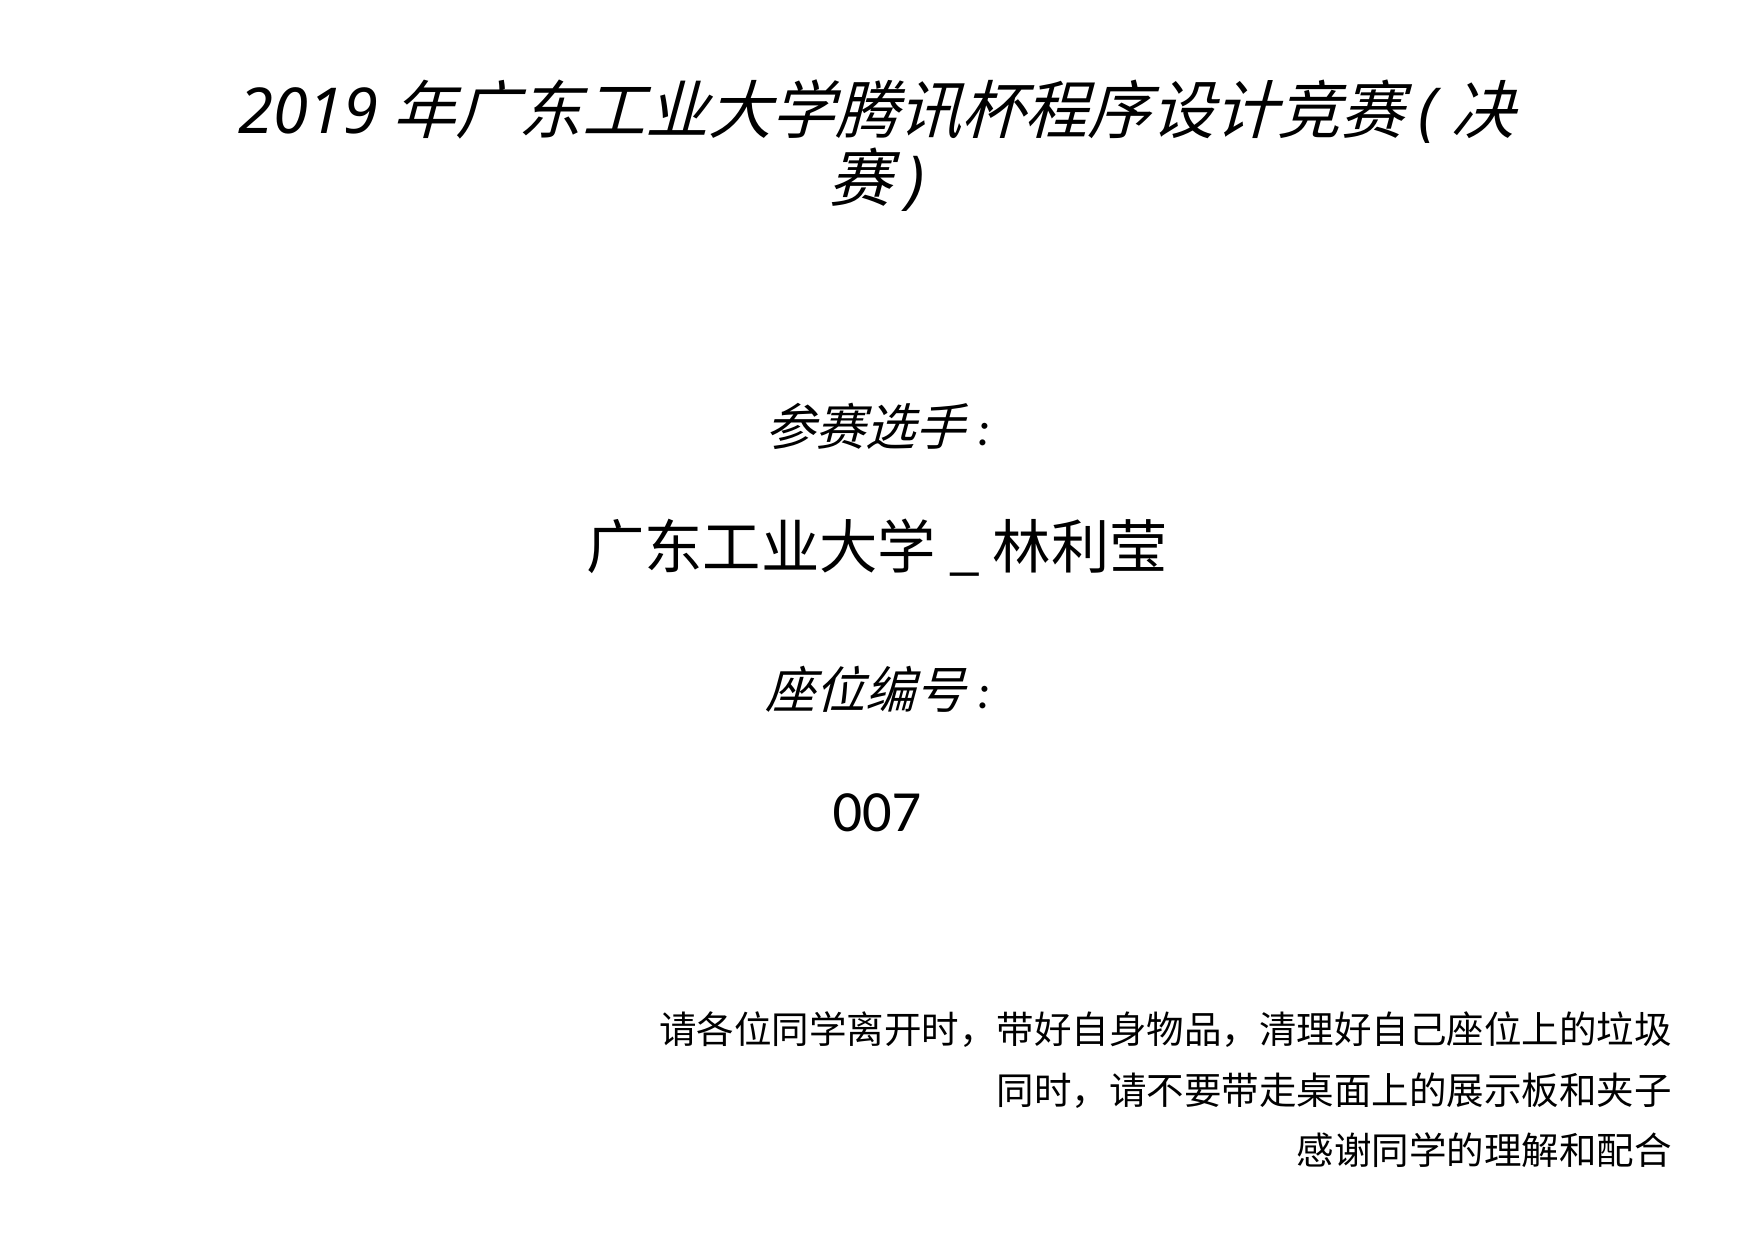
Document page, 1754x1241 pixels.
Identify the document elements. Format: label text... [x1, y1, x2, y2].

text_box 007 [610, 765, 1144, 851]
title 2019年广东工业大学腾讯杯程序设计竞赛(决赛) [178, 71, 1576, 224]
text_box 参赛选手: [750, 388, 1004, 463]
text_box 座位编号: [750, 651, 1004, 727]
text_box 广东工业大学_林利莹 [566, 502, 1188, 588]
text_box 同时，请不要带走桌面上的展示板和夹子 [630, 1059, 1687, 1119]
text_box 请各位同学离开时，带好自身物品，清理好自己座位上的垃圾 [630, 998, 1687, 1059]
text_box 感谢同学的理解和配合 [630, 1119, 1687, 1180]
